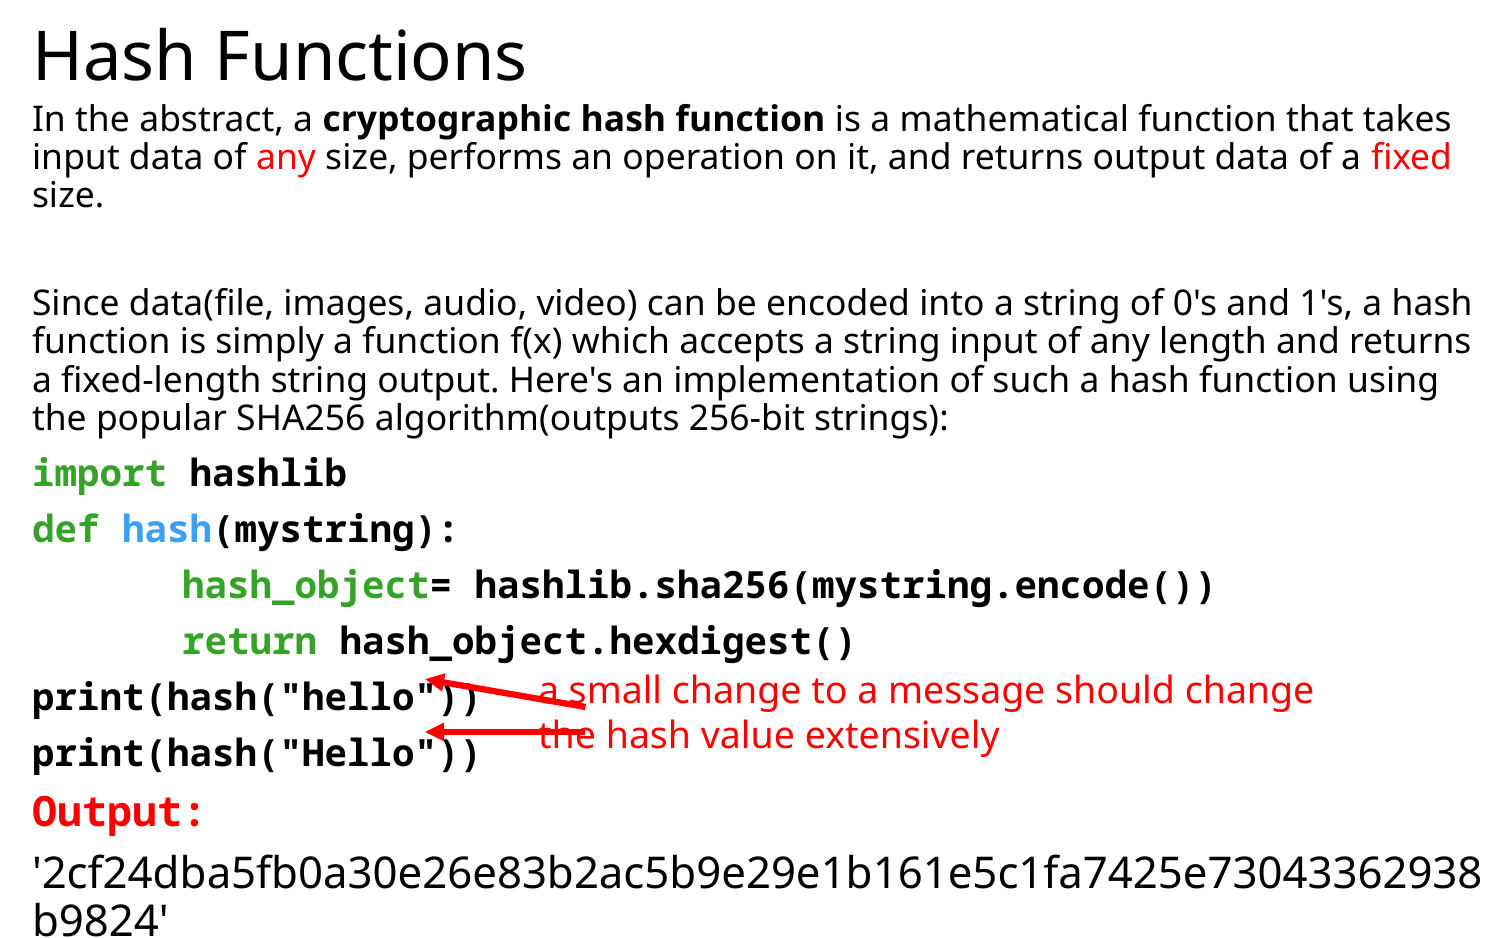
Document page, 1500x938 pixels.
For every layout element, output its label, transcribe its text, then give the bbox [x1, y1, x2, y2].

text_box a small change to a message should change the hash value extensively [523, 658, 1330, 764]
list In the abstract, a cryptographic hash function is a mathematical function that takes input data of any size, performs an operation on it, and returns output data of a fixed size. Since data(file, images, audio, video) can be encoded into a string of 0's and 1's, a hash function is simply a function f(x) which accepts a string input of any length and returns a fixed-length string output. Here's an implementation of such a hash function using the popular SHA256 algorithm(outputs 256-bit strings): import hashlib def hash(mystring): hash_object= hashlib.sha256(mystring.encode()) return hash_object.hexdigest() print(hash("hello")) print(hash("Hello")) Output: '2cf24dba5fb0a30e26e83b2ac5b9e29e1b161e5c1fa7425e73043362938b9824' '185f8db32271fe25f561a6fc938b2e264306ec304eda518007d1764826381969' [17, 93, 1500, 938]
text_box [425, 679, 586, 707]
title Hash Functions [17, 0, 1311, 93]
